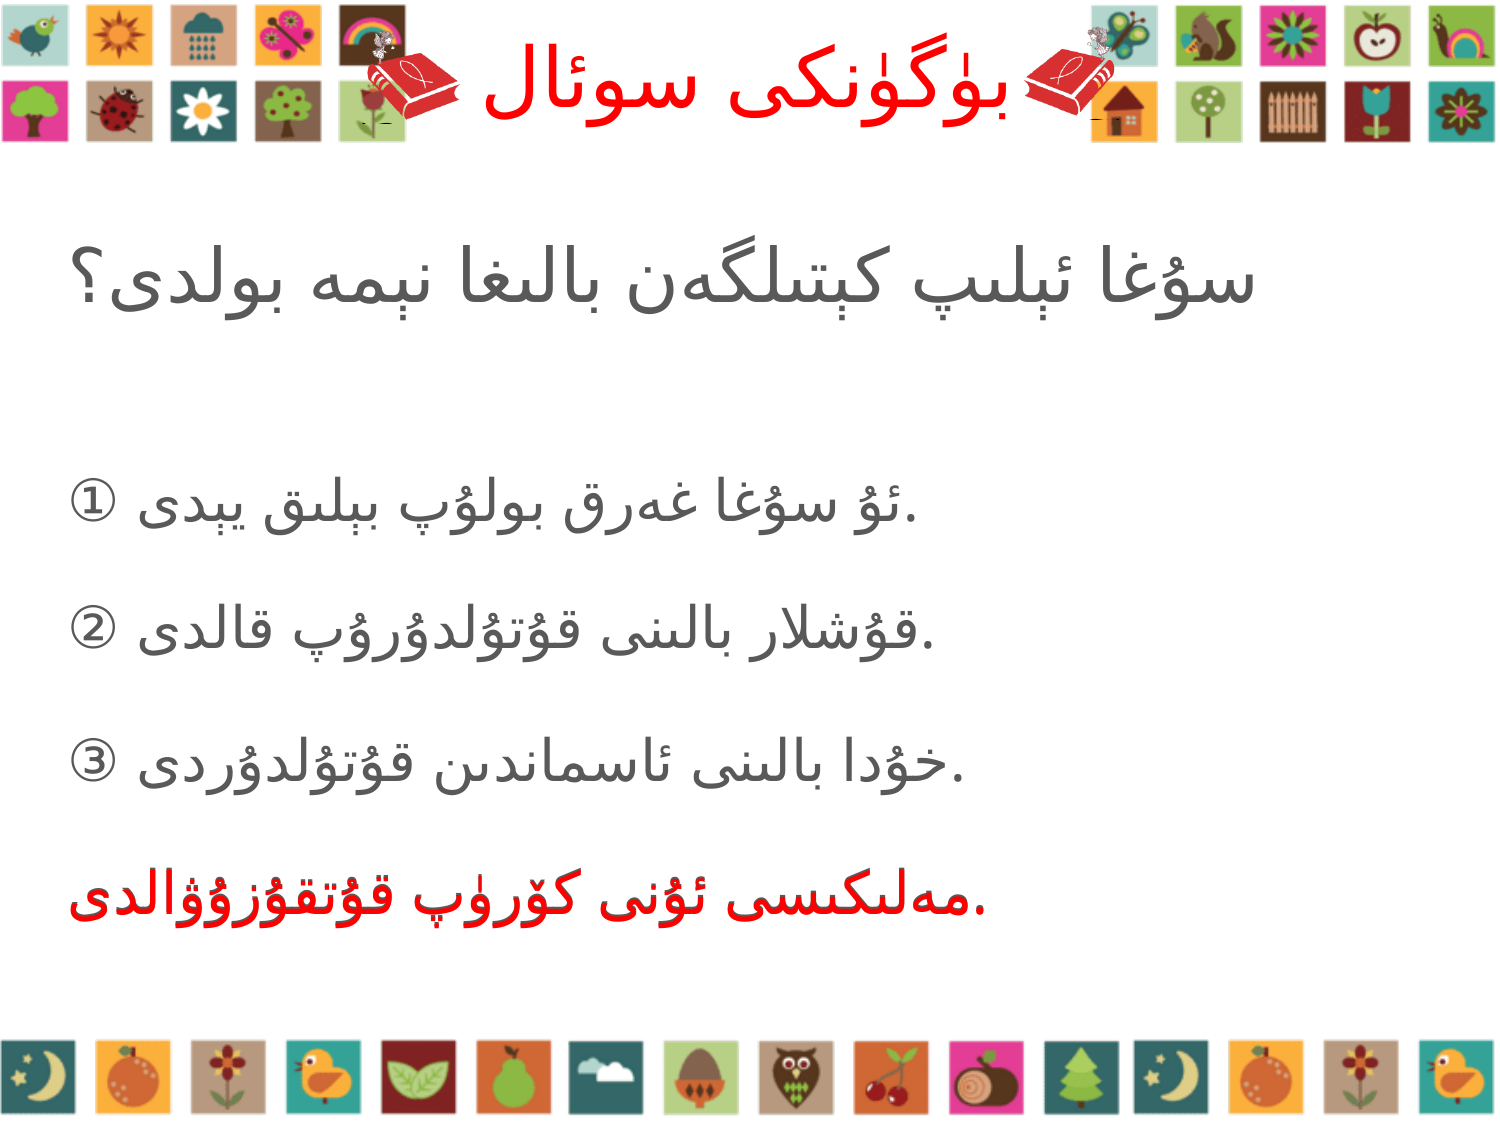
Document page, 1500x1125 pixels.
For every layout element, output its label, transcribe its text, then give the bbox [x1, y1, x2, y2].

text_box ② قۇشلار بالىنى قۇتۇلدۇرۇپ قالدى. [53, 582, 1436, 668]
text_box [0, 1028, 1500, 1118]
picture [0, 3, 492, 150]
text_box بۈگۈنكى سوئال [491, 16, 1077, 131]
text_box سۇغا ئېلىپ كېتىلگەن بالىغا نېمە بولدى؟ [53, 219, 1436, 325]
text_box ① ئۇ سۇغا غەرق بولۇپ بېلىق يېدى. [53, 456, 1436, 541]
text_box مەلىكىسى ئۇنى كۆرۈپ قۇتقۇزۇۋالدى. [53, 849, 1483, 934]
picture [992, 3, 1500, 150]
text_box ③ خۇدا بالىنى ئاسماندىن قۇتۇلدۇردى. [53, 716, 1483, 801]
